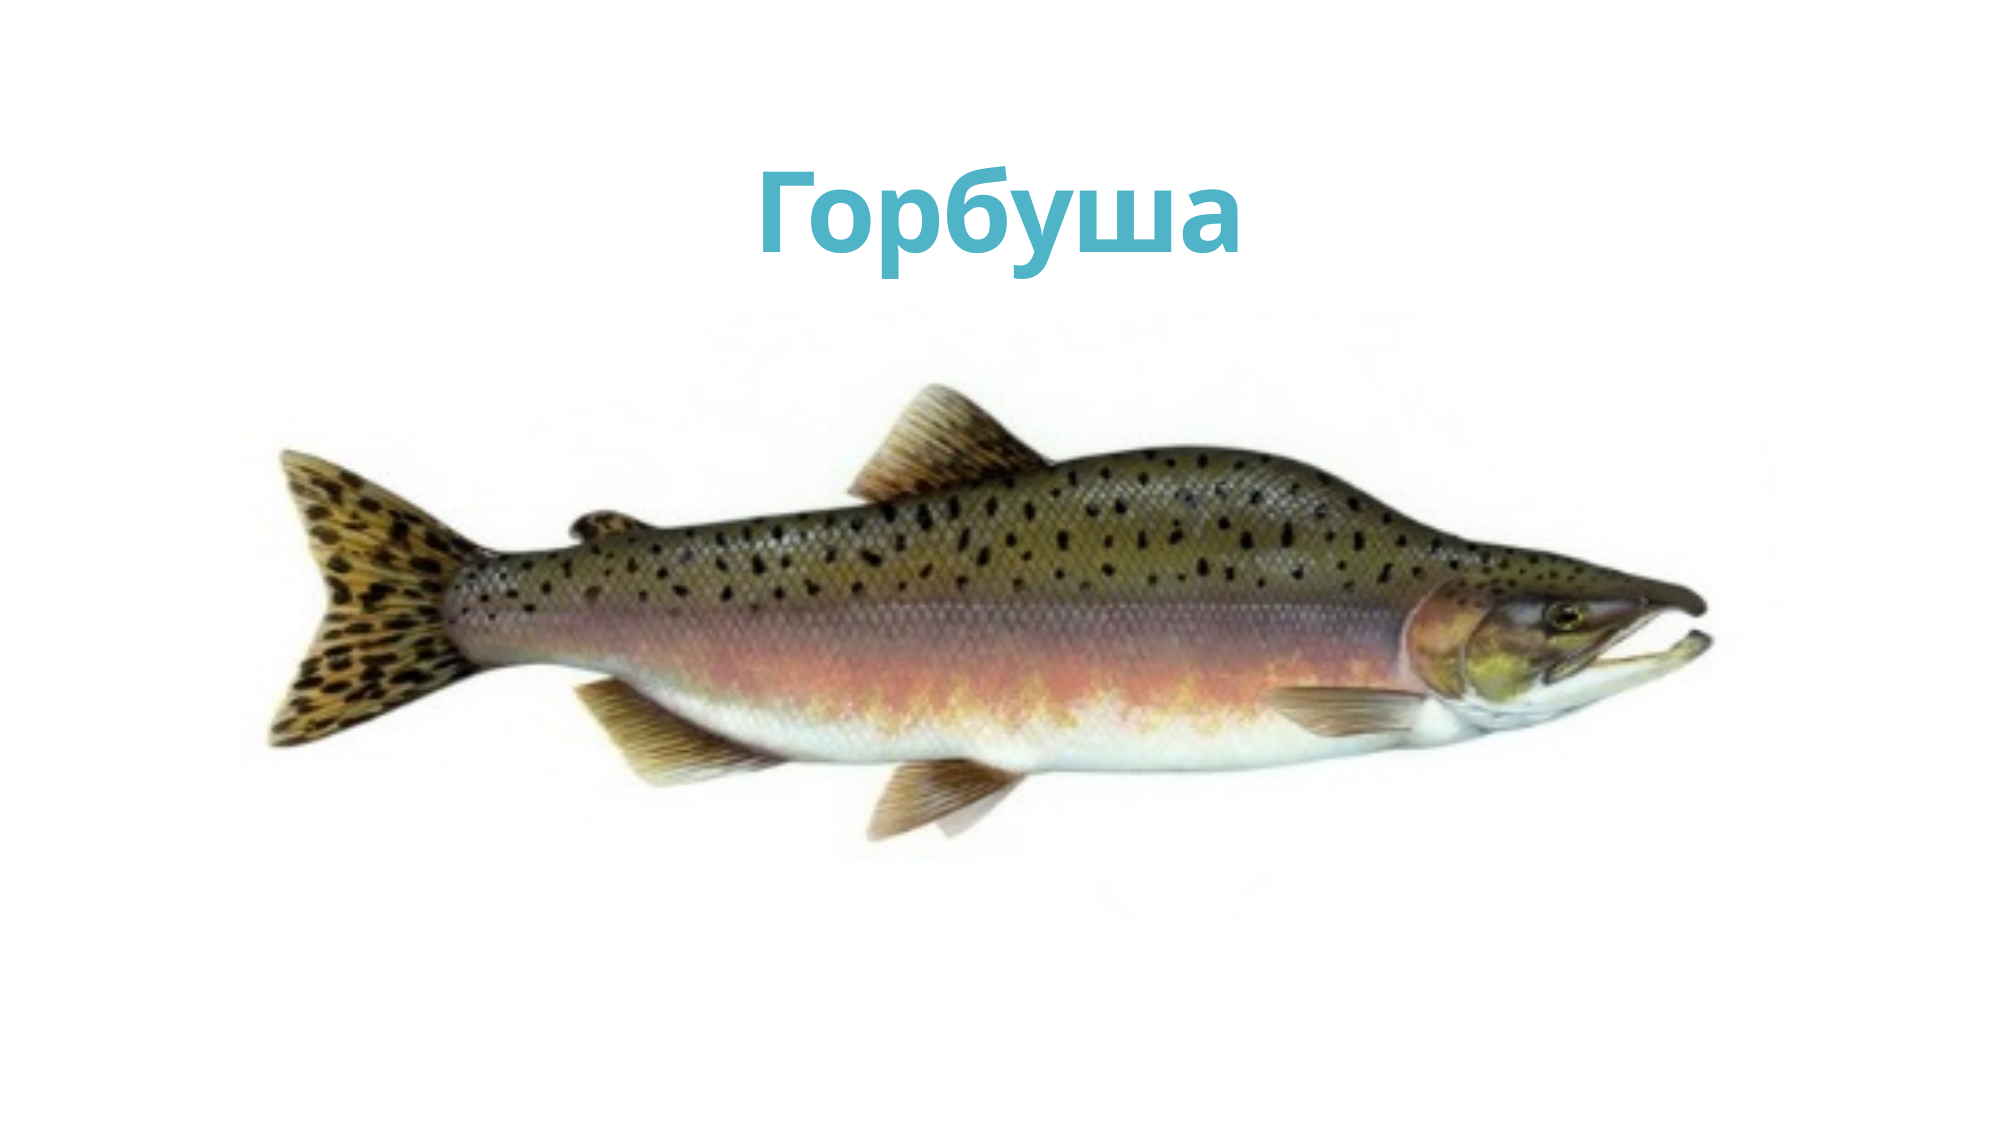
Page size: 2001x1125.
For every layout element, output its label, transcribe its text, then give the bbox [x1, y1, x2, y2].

title Горбуша [0, 81, 2000, 354]
picture [185, 305, 1801, 934]
